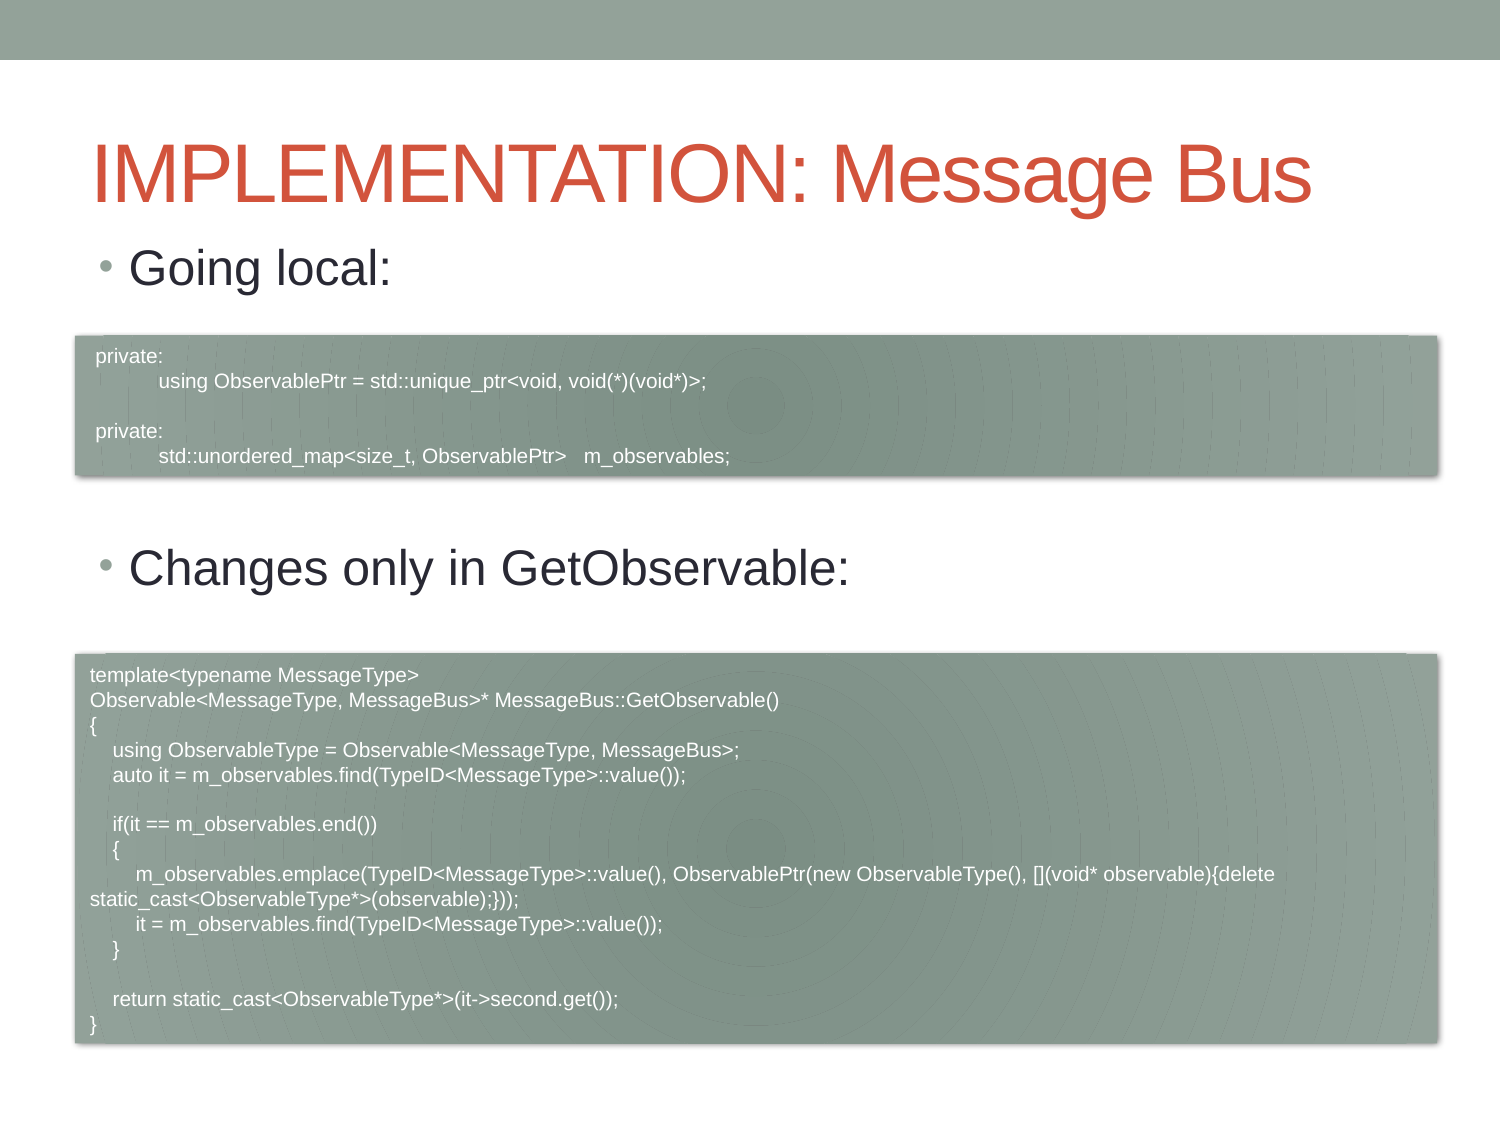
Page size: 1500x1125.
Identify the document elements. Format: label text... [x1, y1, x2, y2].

text_box template<typename MessageType> Observable<MessageType, MessageBus>* MessageBus::GetObservable() { using ObservableType = Observable<MessageType, MessageBus>; auto it = m_observables.find(TypeID<MessageType>::value()); if(it == m_observables.end()) { m_observables.emplace(TypeID<MessageType>::value(), ObservablePtr(new ObservableType(), [](void* observable){delete static_cast<ObservableType*>(observable);})); it = m_observables.find(TypeID<MessageType>::value()); } return static_cast<ObservableType*>(it->second.get()); } [74, 653, 1438, 1044]
text_box Changes only in GetObservable: [83, 527, 1397, 621]
text_box private: using ObservablePtr = std::unique_ptr<void, void(*)(void*)>; private: std::unordered_map<size_t, ObservablePtr> m_observables; [74, 335, 1438, 476]
text_box Going local: [83, 228, 1397, 322]
title IMPLEMENTATION: Message Bus [75, 87, 1425, 250]
